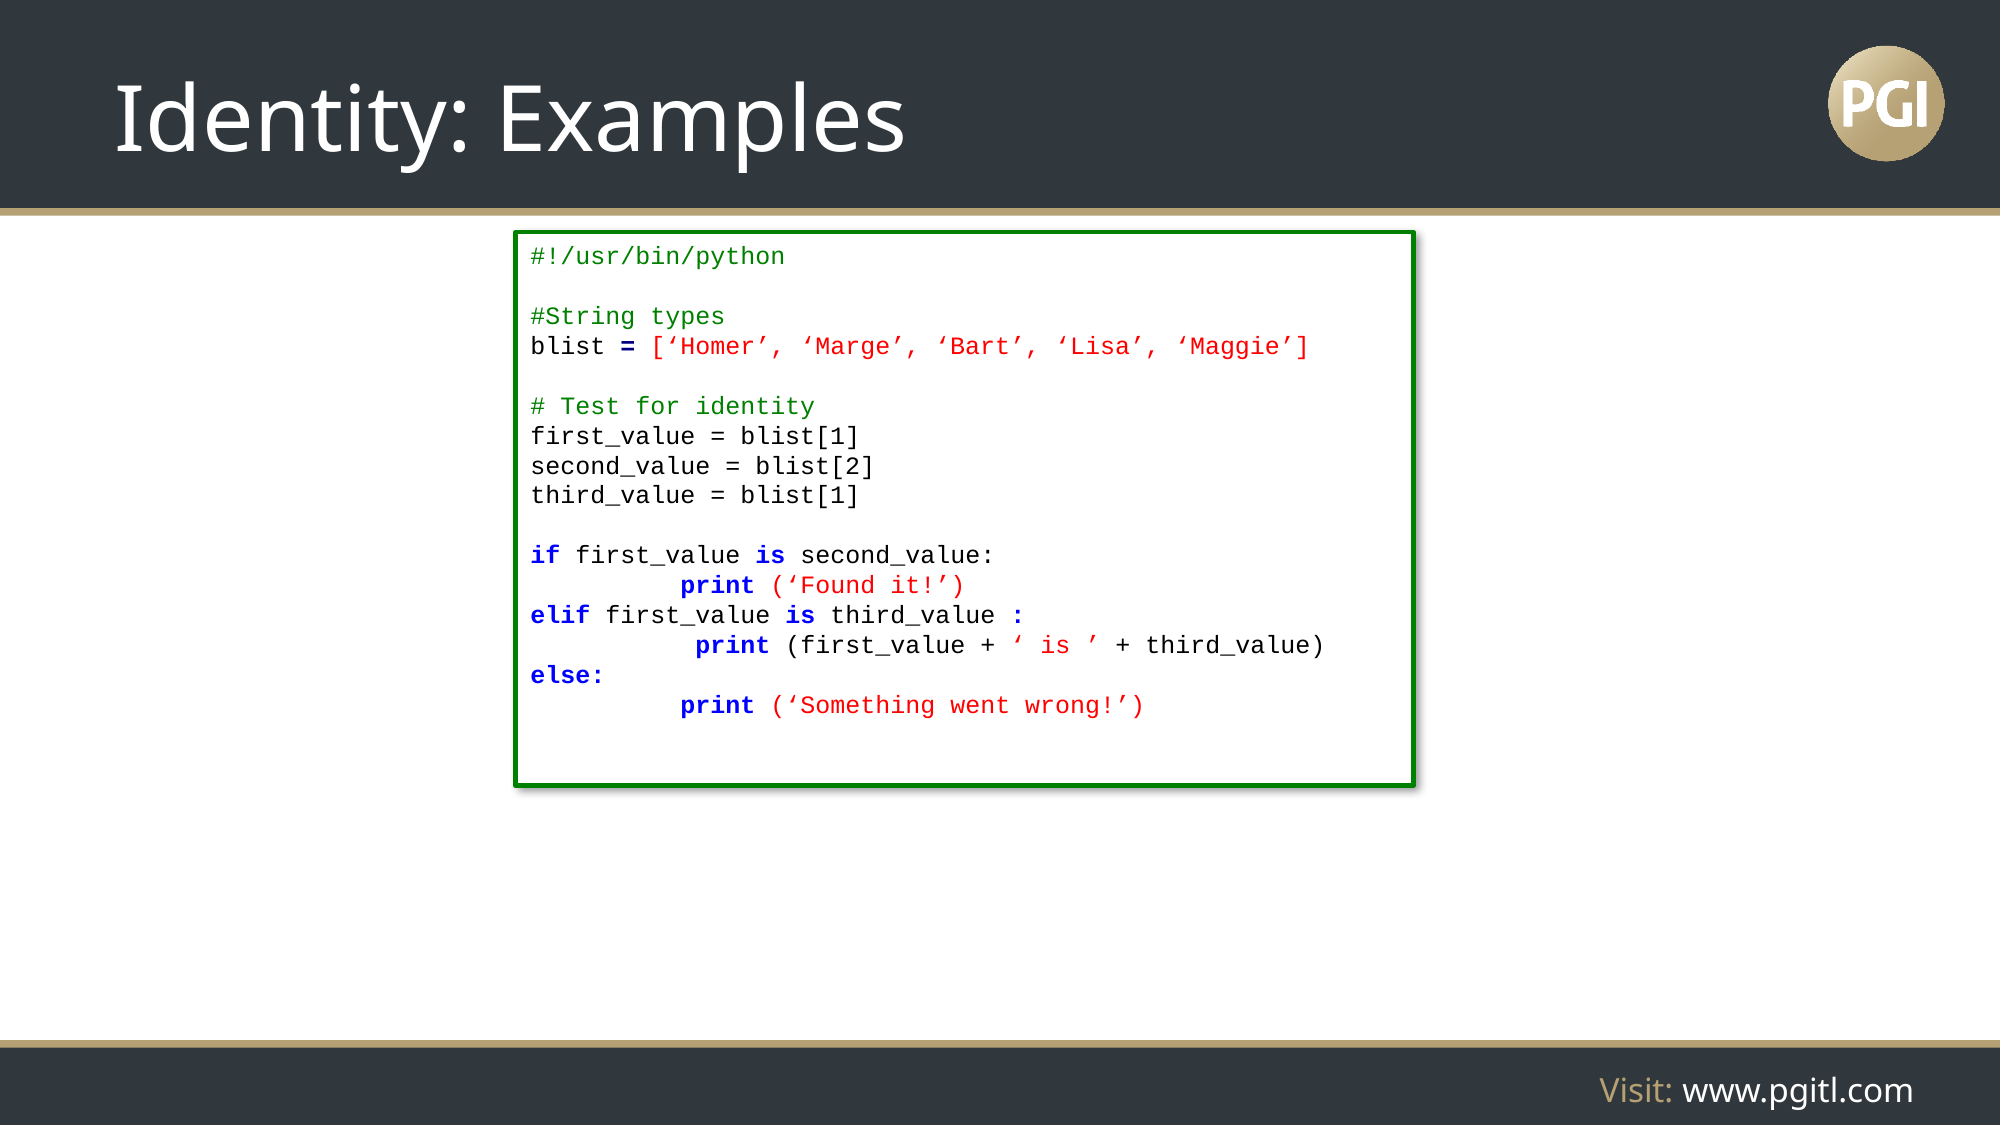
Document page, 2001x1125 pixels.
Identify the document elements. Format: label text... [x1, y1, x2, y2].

picture [1781, 0, 1991, 208]
text_box #!/usr/bin/python #String types blist = [‘Homer’, ‘Marge’, ‘Bart’, ‘Lisa’, ‘Maggie’] # Test for identity first_value = blist[1] second_value = blist[2] third_value = blist[1] if first_value is second_value: print (‘Found it!’) elif first_value is third_value : print (first_value + ‘ is ’ + third_value) else: print (‘Something went wrong!’) [515, 232, 1414, 786]
title Identity: Examples [99, 20, 1520, 209]
